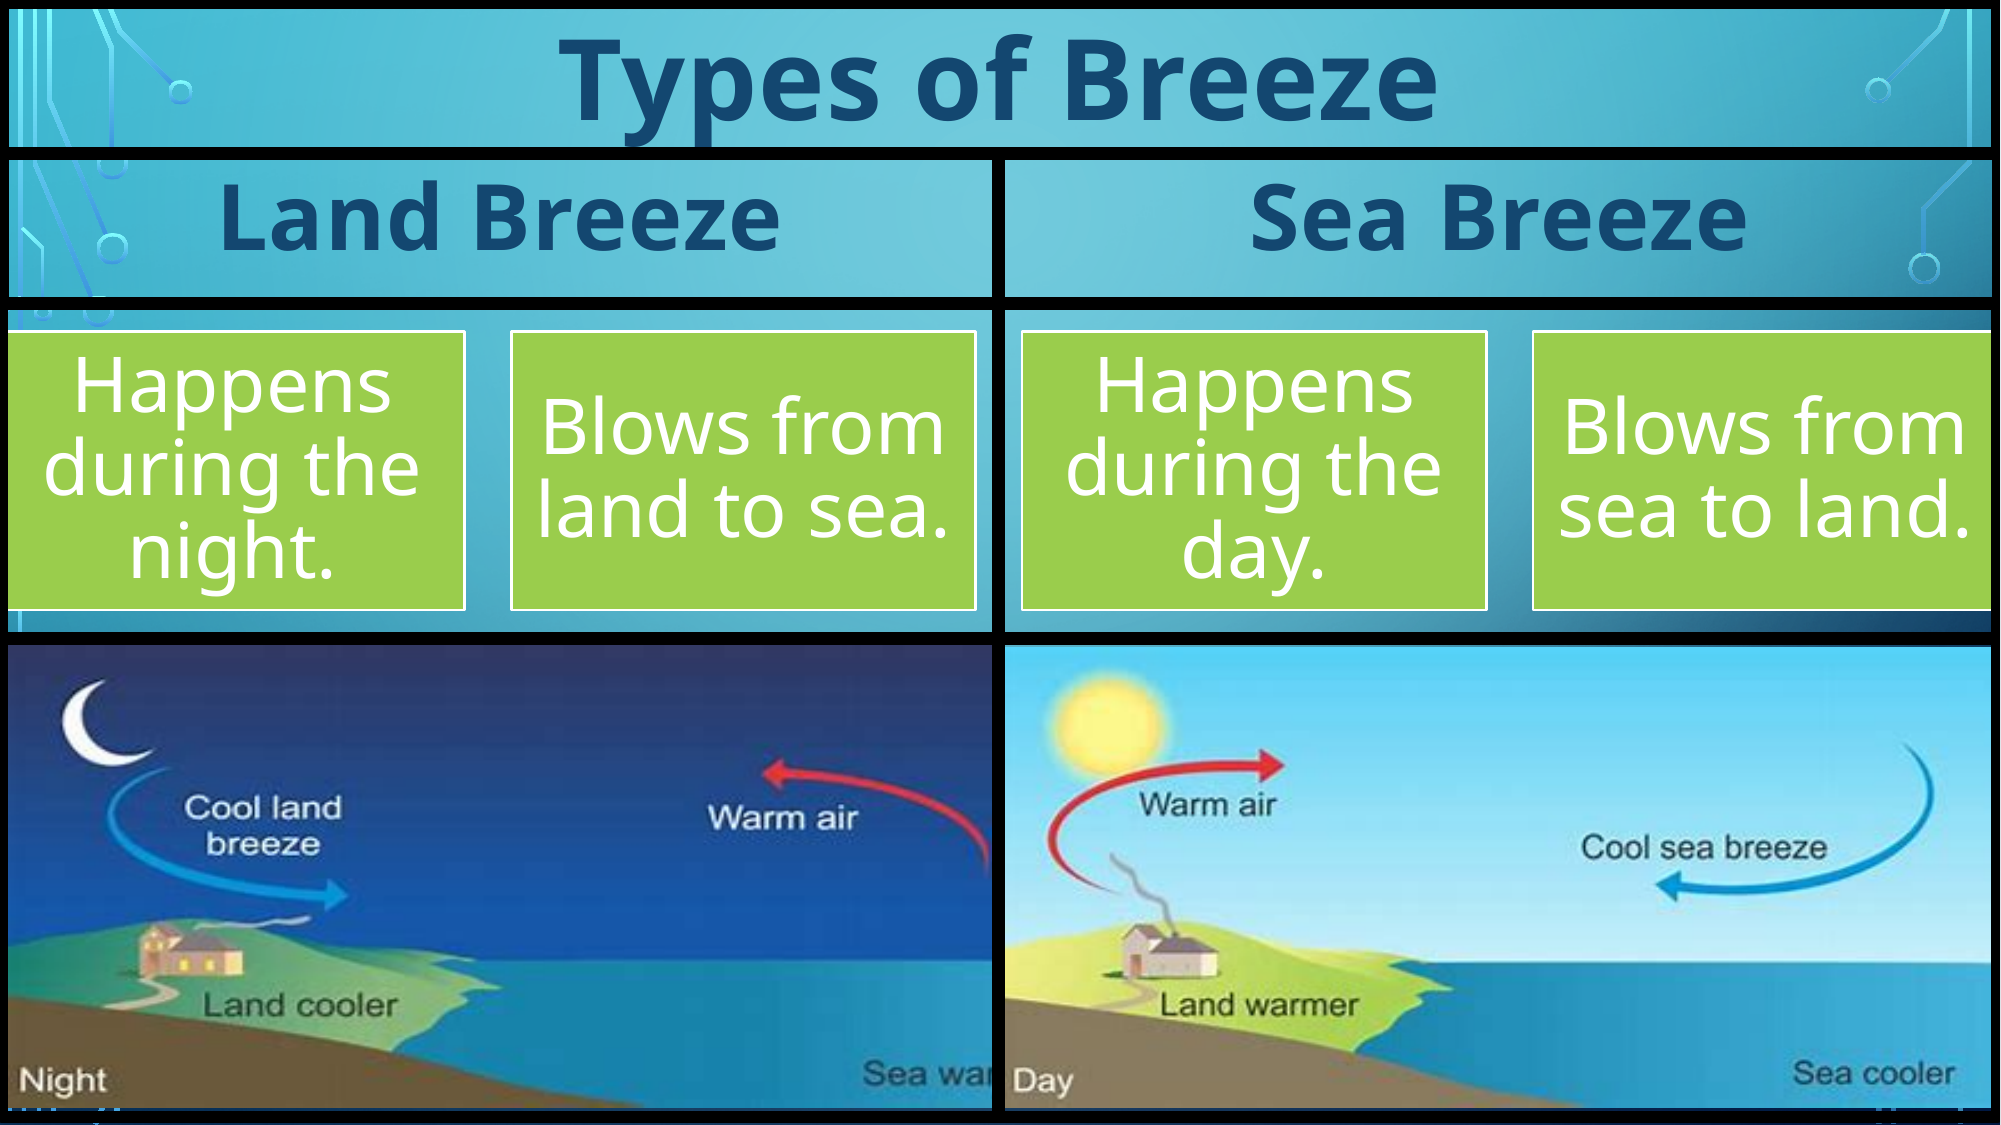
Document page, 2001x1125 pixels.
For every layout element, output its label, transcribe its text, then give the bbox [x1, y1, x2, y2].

text_box [2, 152, 1999, 302]
text_box [1, 2, 1999, 154]
text_box Types of Breeze [0, 0, 2000, 150]
picture [1001, 647, 1994, 1109]
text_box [0, 302, 1999, 640]
picture [6, 642, 999, 1109]
text_box [1, 640, 1998, 1119]
